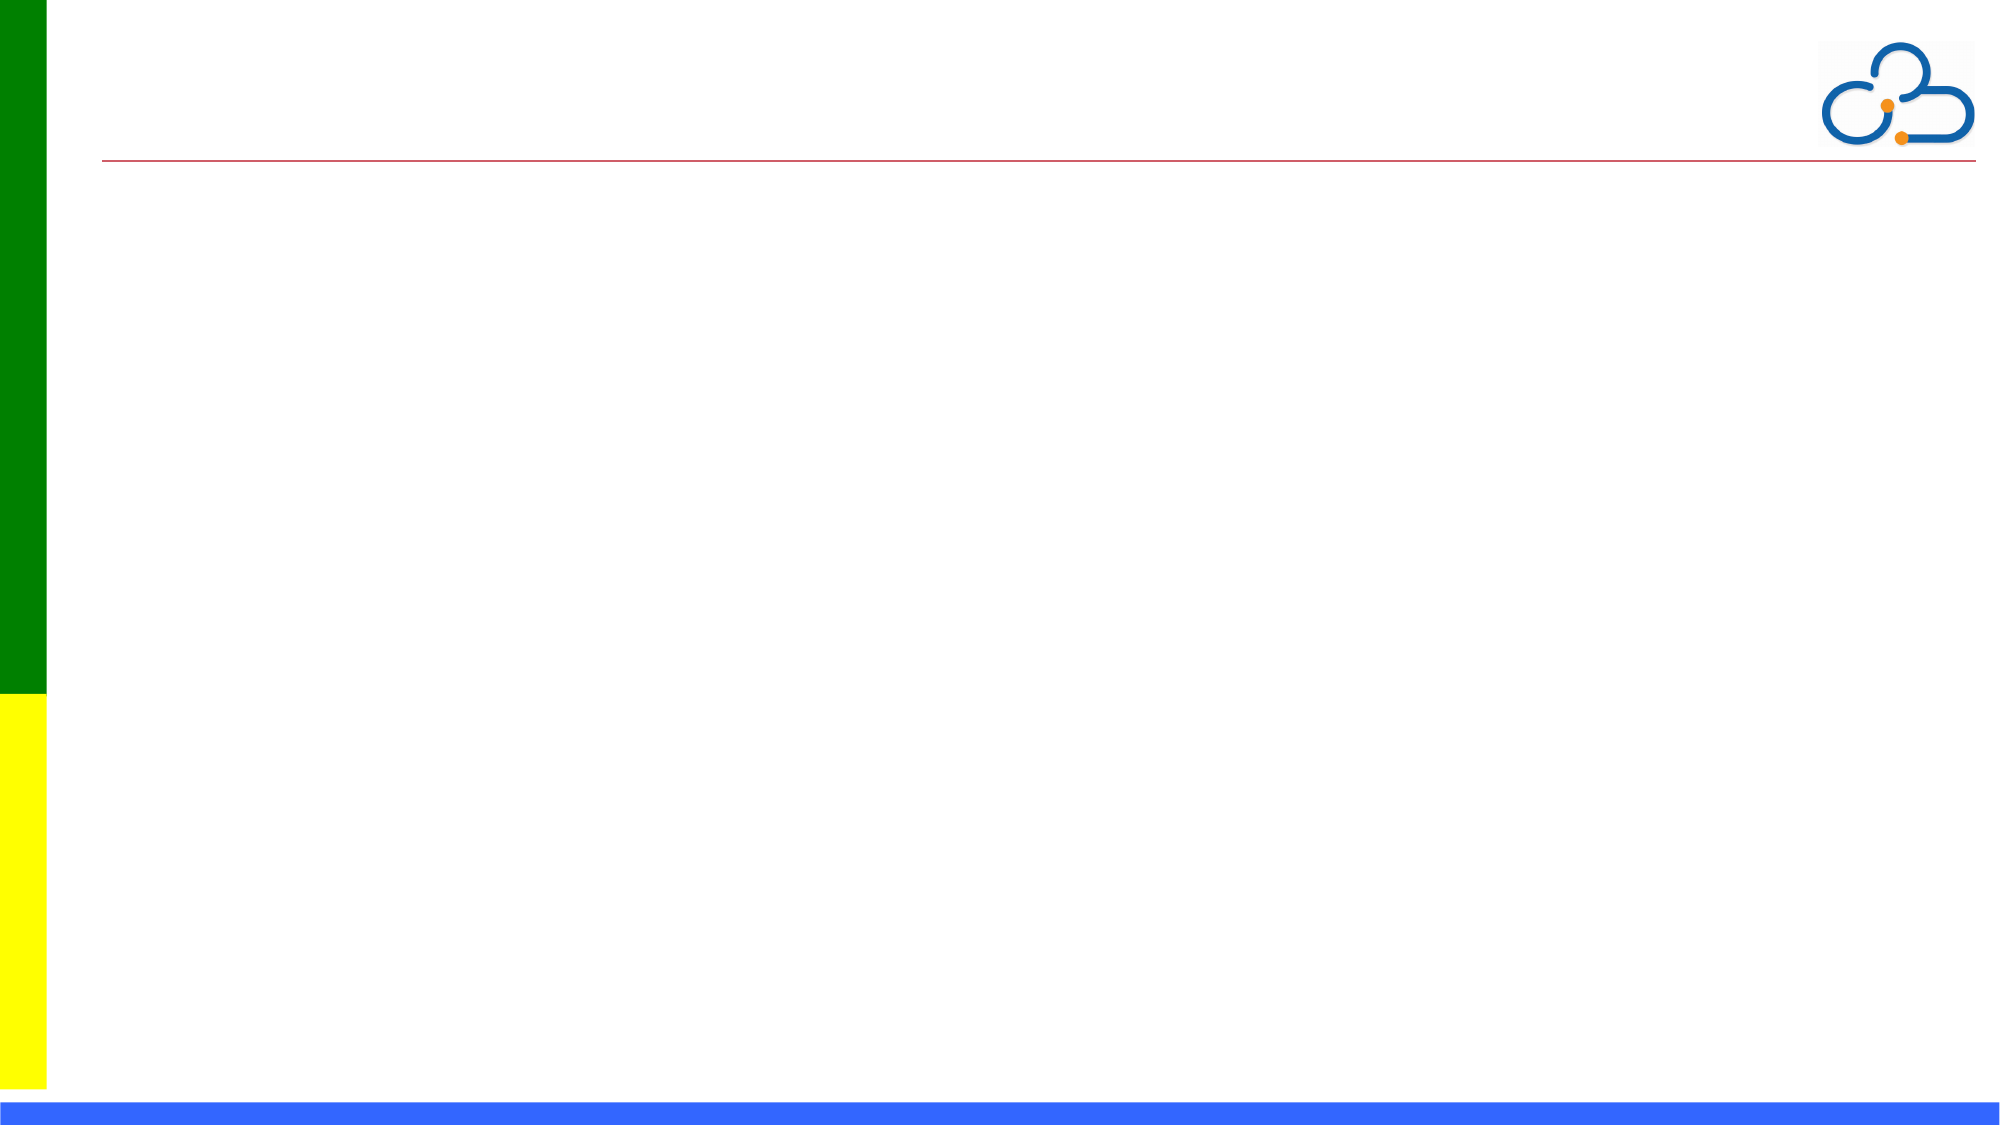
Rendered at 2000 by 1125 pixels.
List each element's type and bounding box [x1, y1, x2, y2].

picture [1818, 41, 1975, 147]
